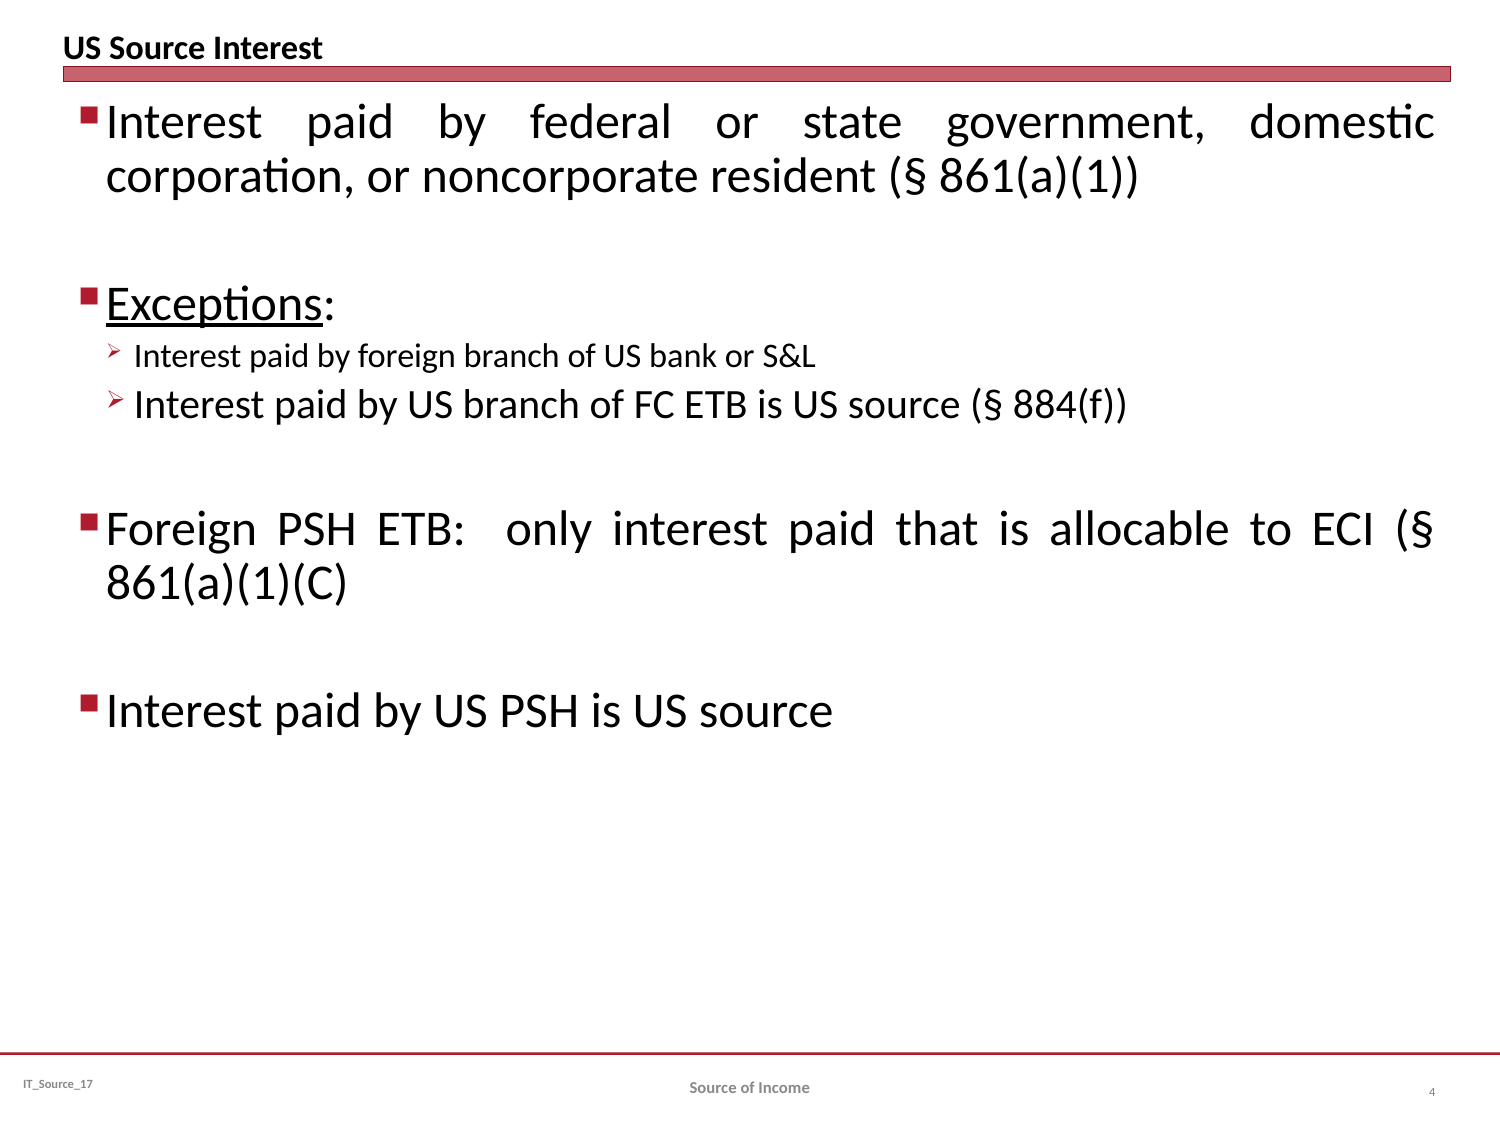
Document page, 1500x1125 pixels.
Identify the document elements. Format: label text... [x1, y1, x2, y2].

list Interest paid by federal or state government, domestic corporation, or noncorporate resident (§ 861(a)(1)) Exceptions: Interest paid by foreign branch of US bank or S&L Interest paid by US branch of FC ETB is US source (§ 884(f)) Foreign PSH ETB: only interest paid that is allocable to ECI (§ 861(a)(1)(C) Interest paid by US PSH is US source [63, 87, 1451, 1041]
footer Source of Income [512, 1056, 988, 1117]
slide_number 4 [1375, 1061, 1451, 1122]
title US Source Interest [62, 6, 1451, 67]
